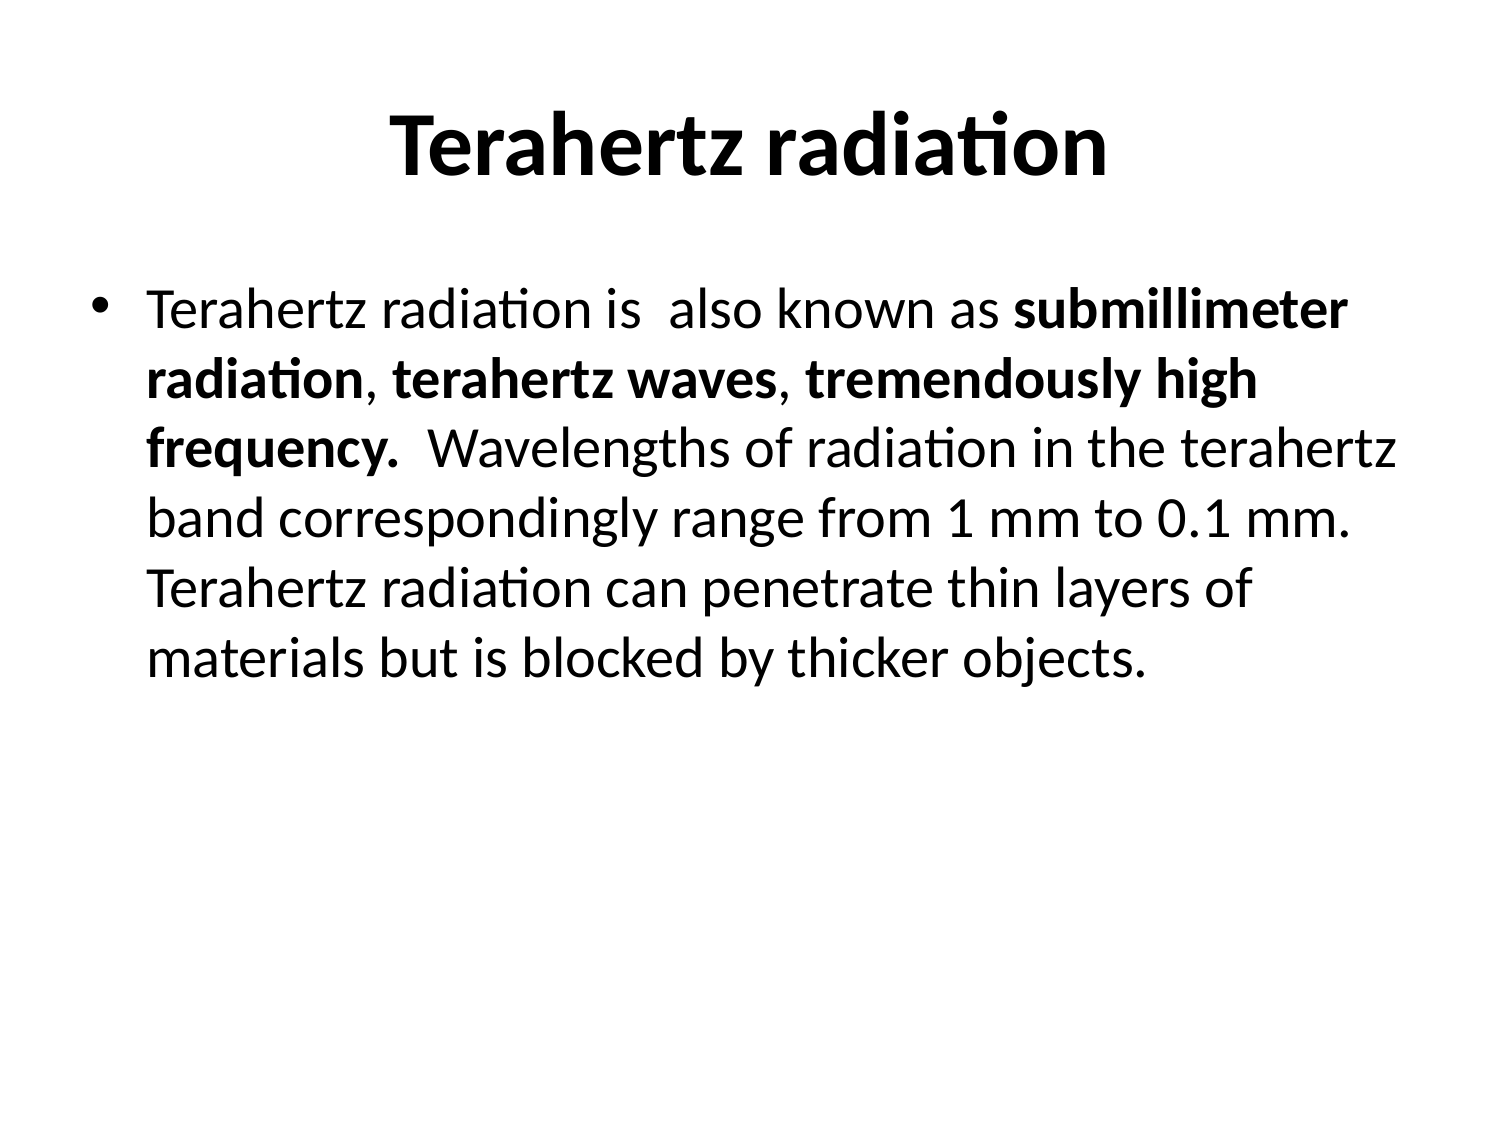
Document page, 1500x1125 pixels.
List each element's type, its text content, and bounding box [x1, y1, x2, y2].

title Terahertz radiation [75, 45, 1425, 233]
list Terahertz radiation is also known as submillimeter radiation, terahertz waves, tremendously high frequency. Wavelengths of radiation in the terahertz band correspondingly range from 1 mm to 0.1 mm. Terahertz radiation can penetrate thin layers of materials but is blocked by thicker objects. [75, 262, 1425, 1005]
